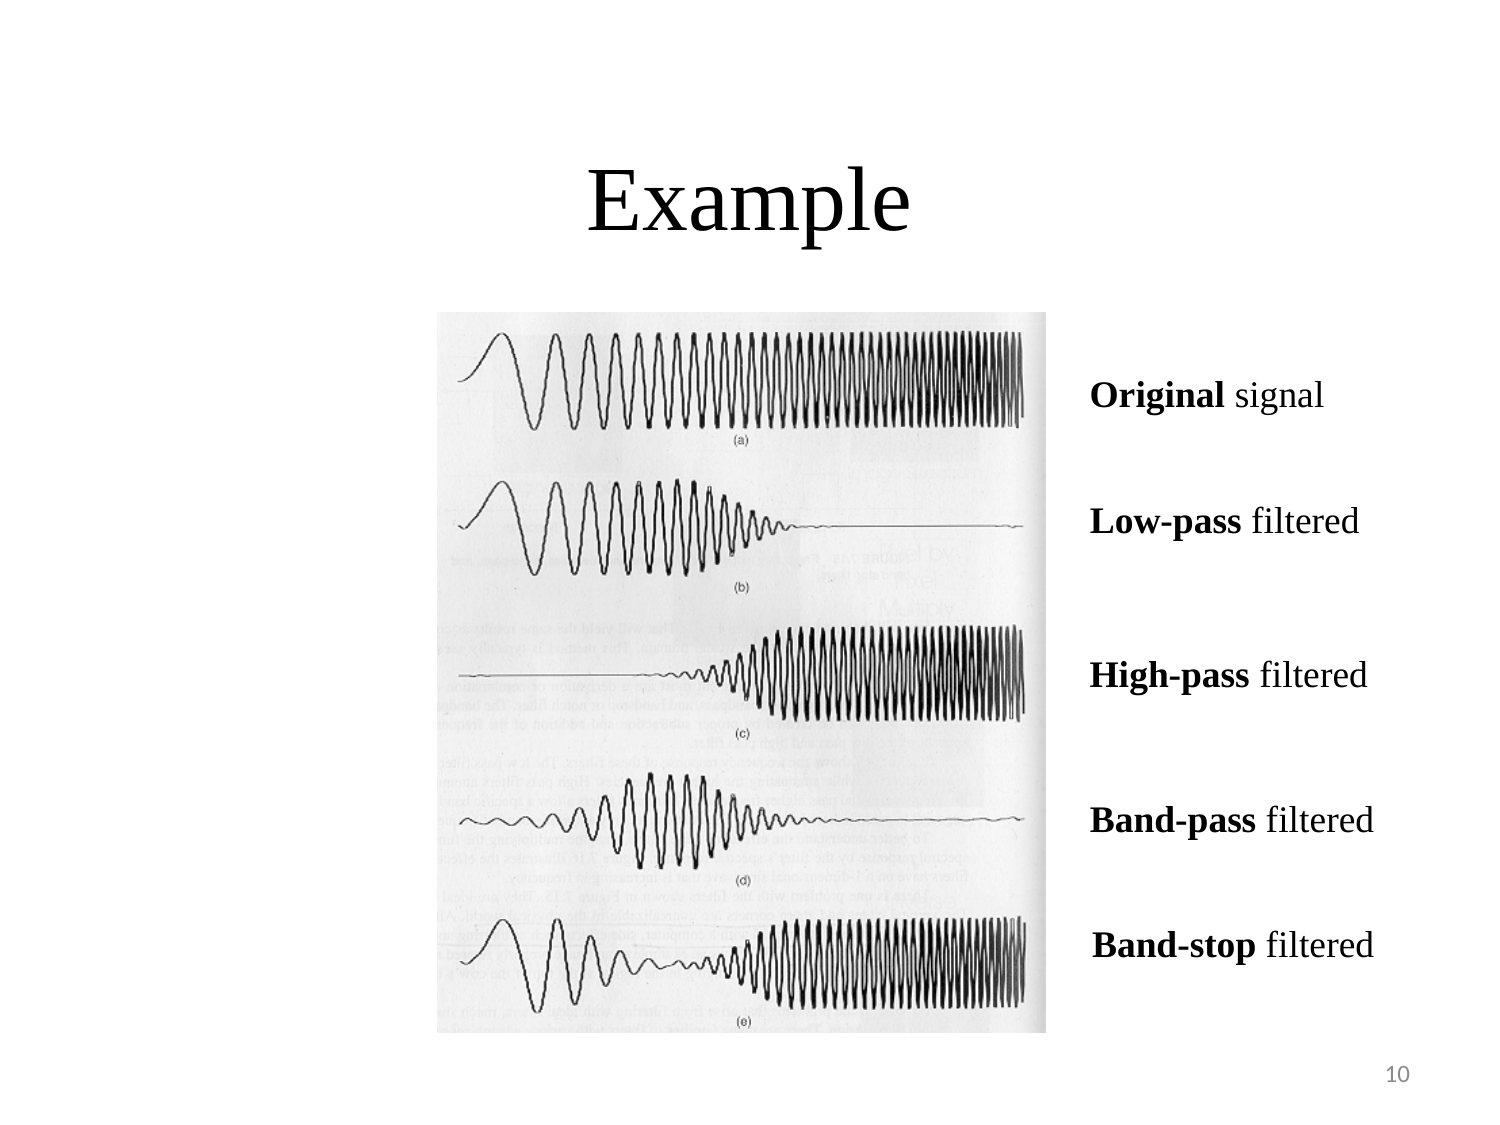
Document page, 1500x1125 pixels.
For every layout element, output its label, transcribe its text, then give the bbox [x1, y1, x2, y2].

text_box Low-pass filtered [1075, 488, 1375, 549]
text_box Band-pass filtered [1075, 787, 1390, 848]
text_box High-pass filtered [1074, 642, 1384, 703]
picture [437, 312, 1047, 1034]
title Example [112, 99, 1388, 288]
text_box Band-stop filtered [1077, 912, 1390, 973]
text_box Original signal [1074, 362, 1340, 423]
slide_number 10 [1074, 1042, 1425, 1103]
